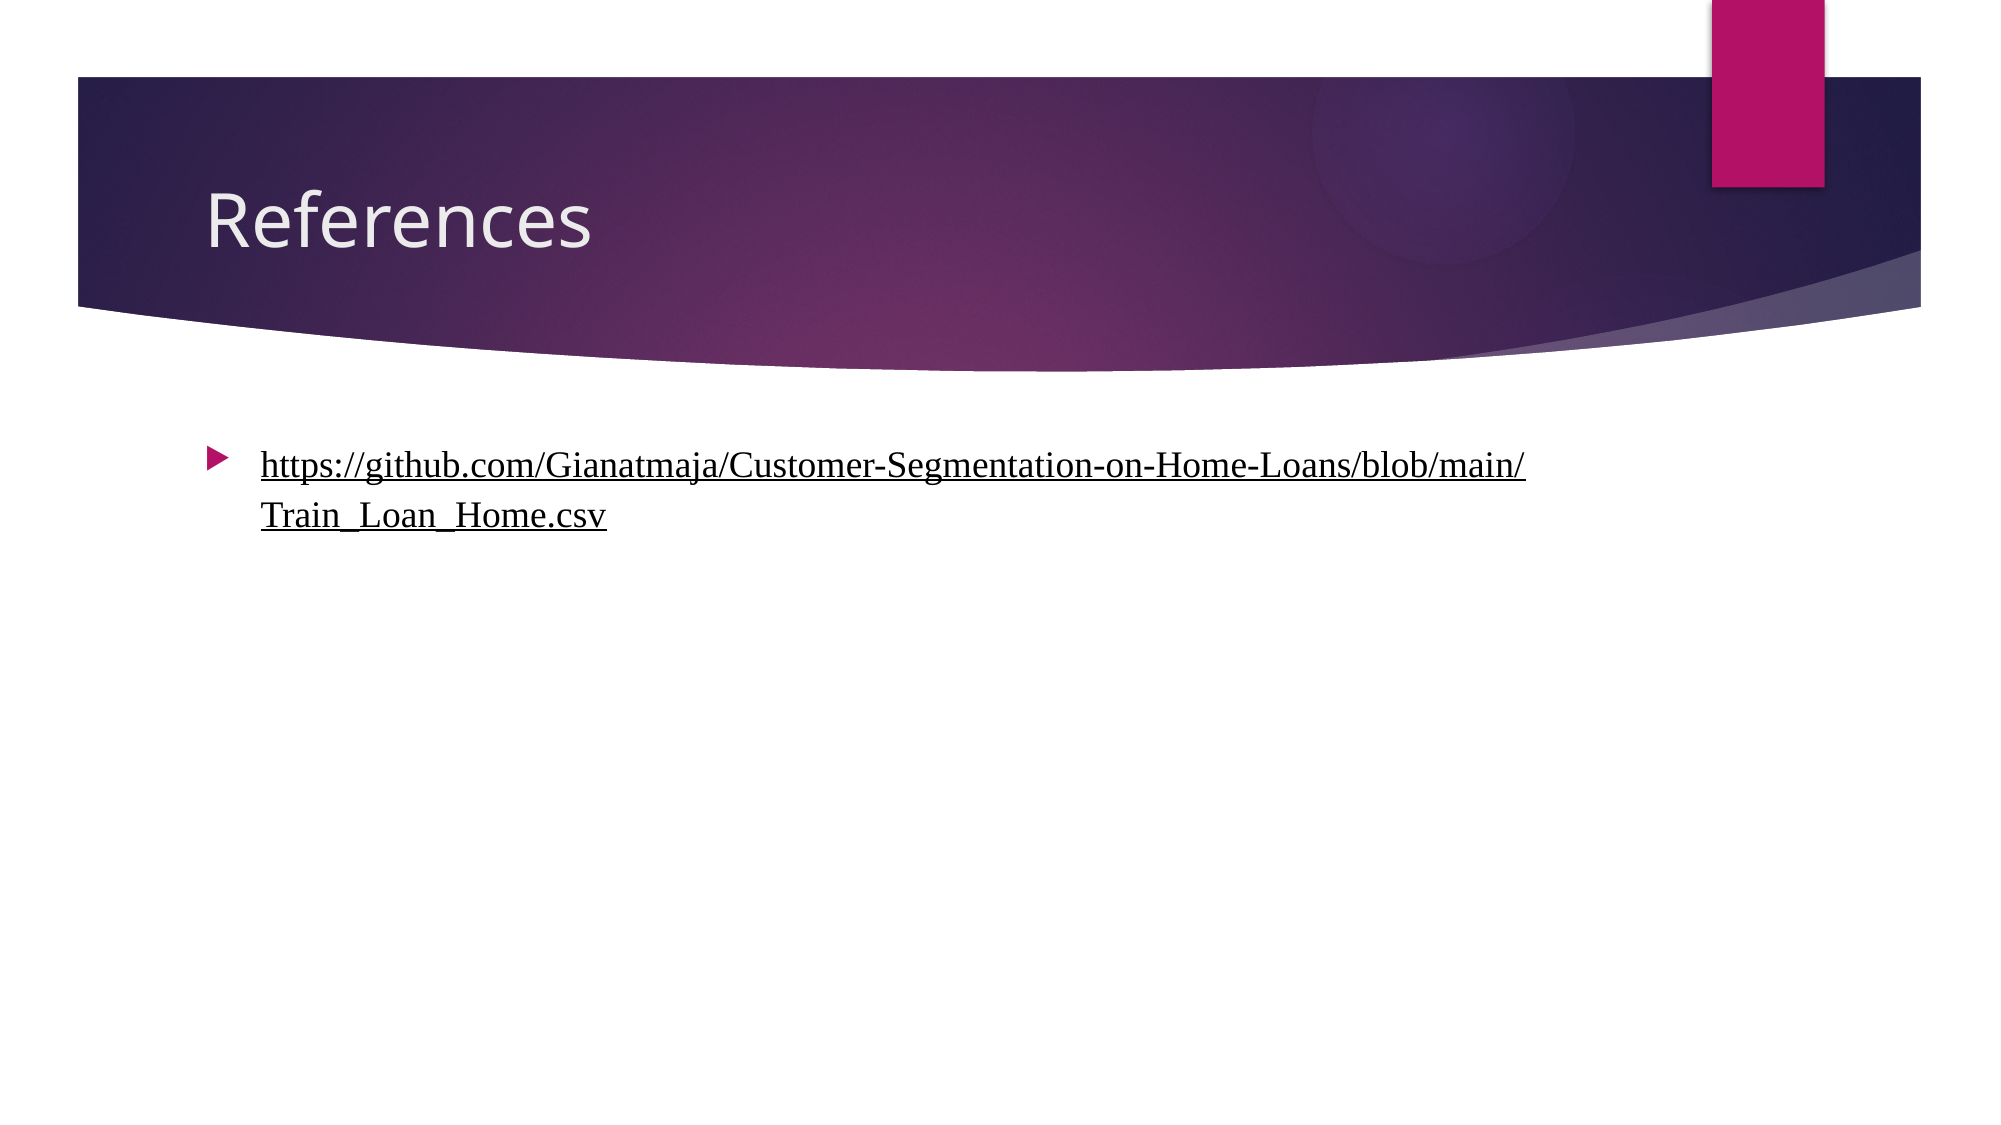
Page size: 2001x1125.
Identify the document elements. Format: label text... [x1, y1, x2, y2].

list https://github.com/Gianatmaja/Customer-Segmentation-on-Home-Loans/blob/main/Train_Loan_Home.csv [189, 427, 1638, 988]
title References [189, 159, 1627, 276]
